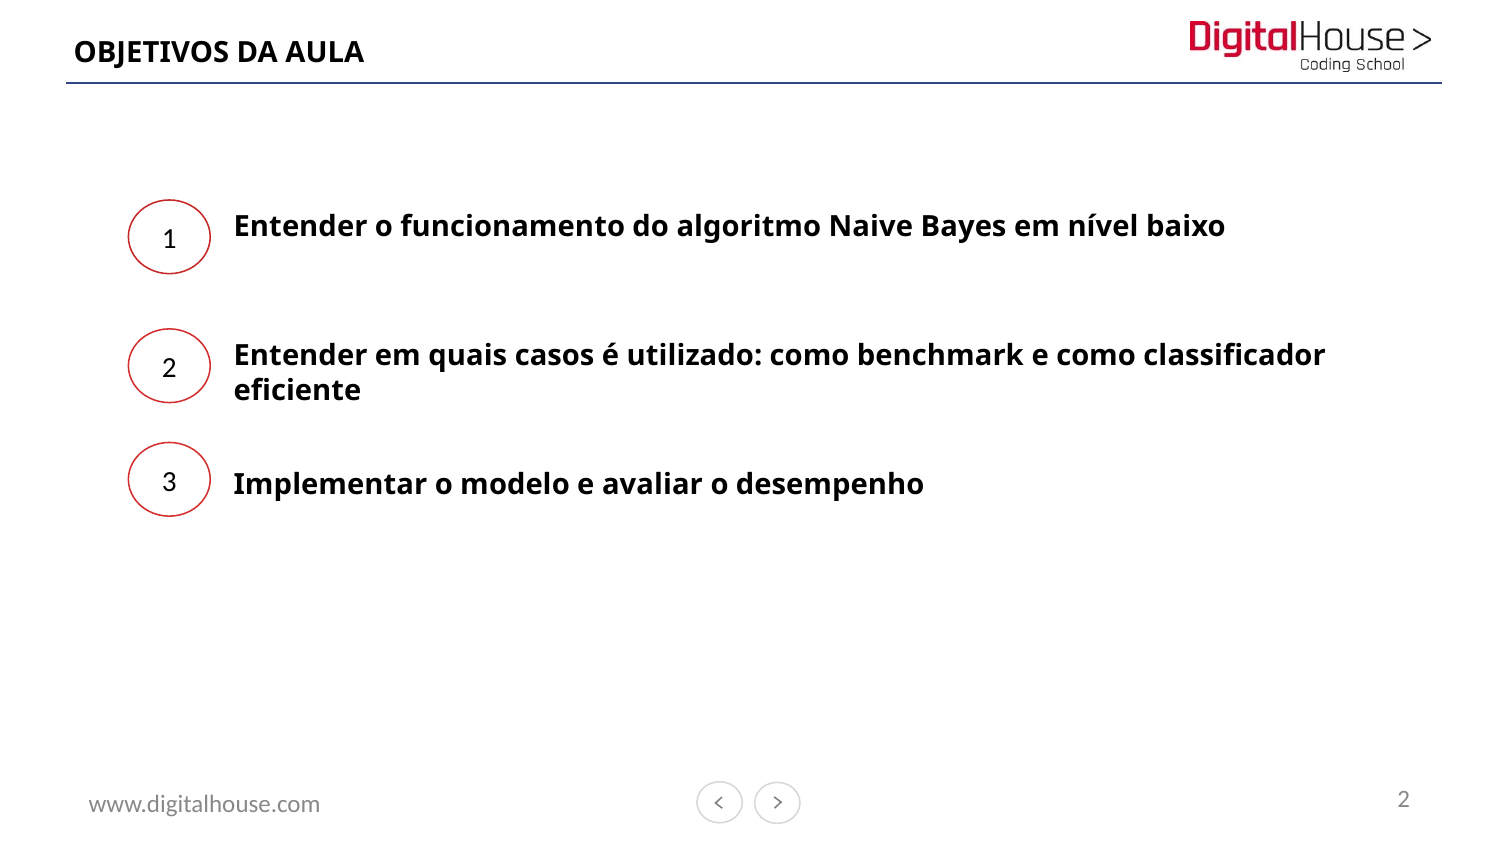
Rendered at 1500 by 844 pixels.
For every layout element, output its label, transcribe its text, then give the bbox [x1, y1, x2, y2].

slide_number 2 [1074, 774, 1425, 820]
picture [1190, 21, 1431, 72]
title OBJETIVOS DA AULA [73, 21, 1074, 80]
text_box 2 [128, 328, 211, 403]
text_box Entender o funcionamento do algoritmo Naive Bayes em nível baixo [218, 199, 1379, 274]
text_box Entender em quais casos é utilizado: como benchmark e como classificador eficiente [218, 328, 1438, 403]
text_box Implementar o modelo e avaliar o desempenho [218, 457, 1379, 532]
text_box 1 [128, 199, 211, 274]
text_box 3 [128, 442, 211, 517]
